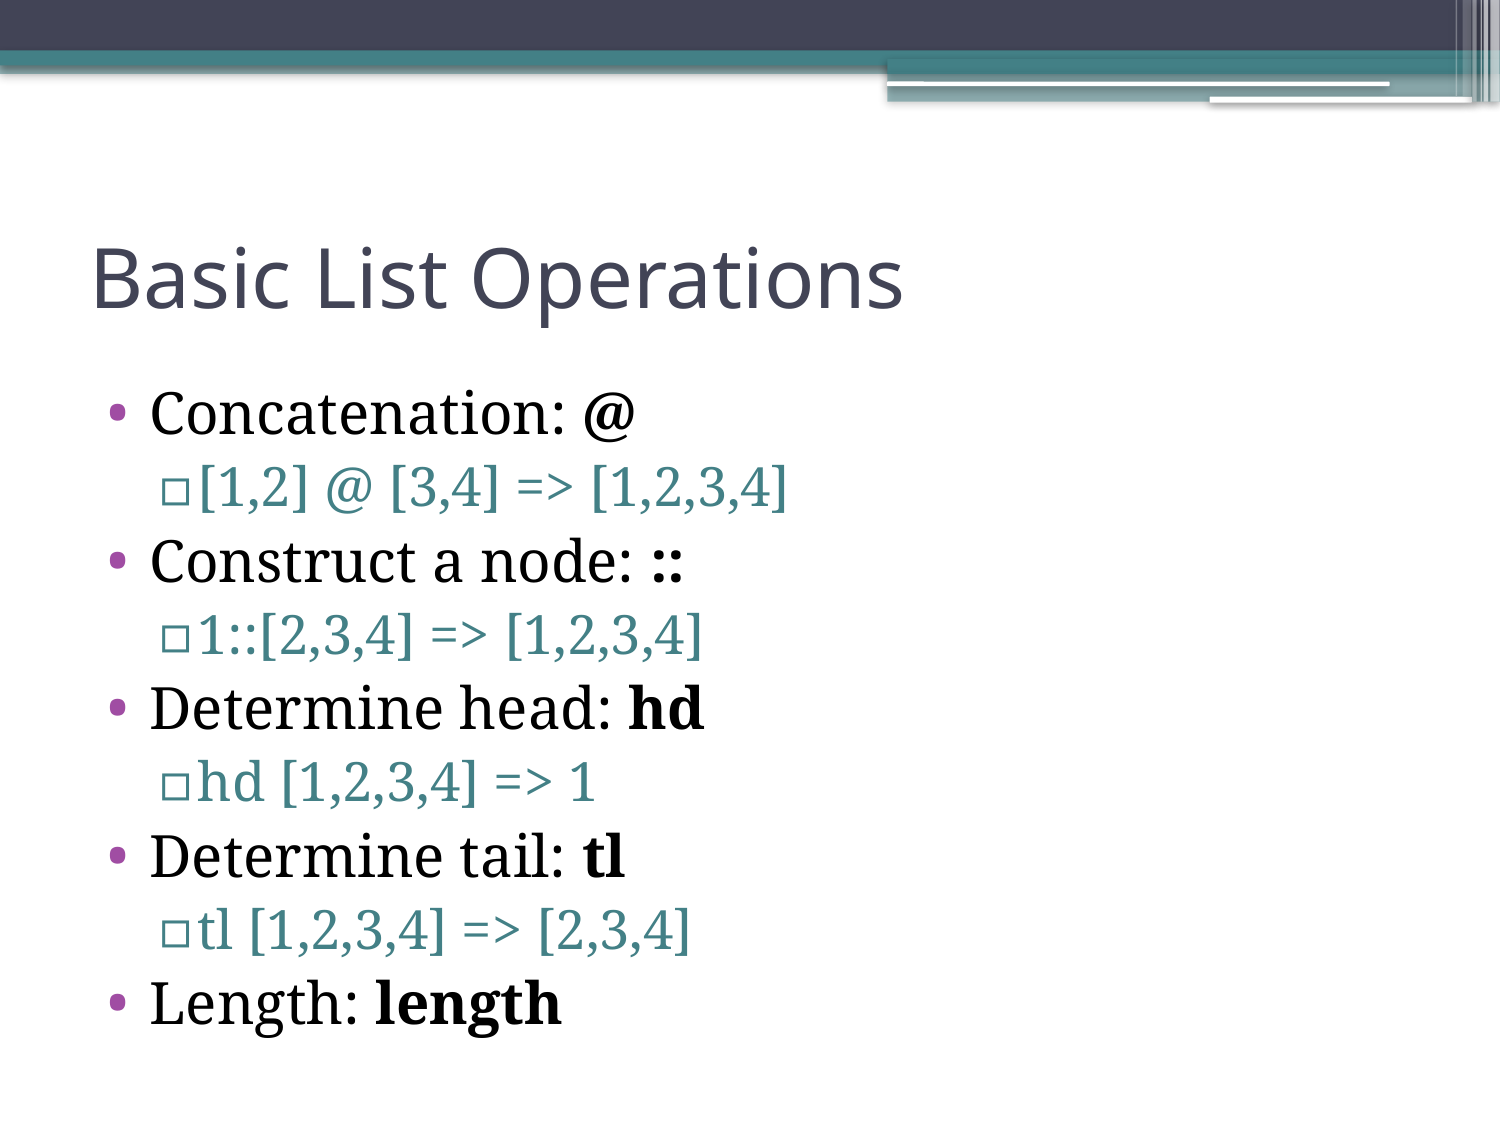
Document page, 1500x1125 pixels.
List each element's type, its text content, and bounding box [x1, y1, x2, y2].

title Basic List Operations [75, 187, 1425, 363]
list Concatenation: @ [1,2] @ [3,4] => [1,2,3,4] Construct a node: :: 1::[2,3,4] => [1,2,3,4] Determine head: hd hd [1,2,3,4] => 1 Determine tail: tl tl [1,2,3,4] => [2,3,4] Length: length [75, 368, 1425, 1079]
